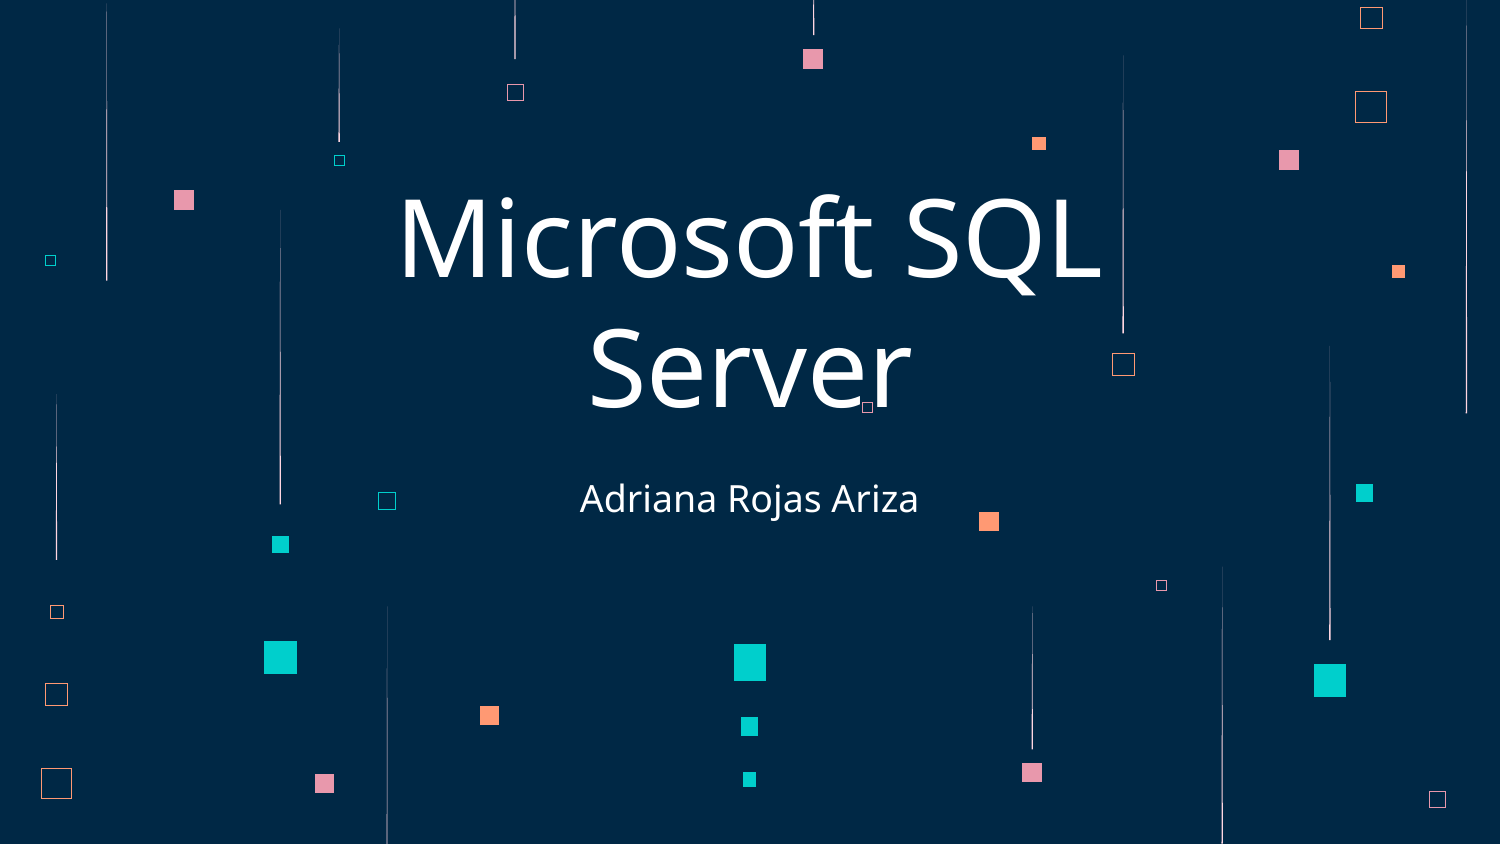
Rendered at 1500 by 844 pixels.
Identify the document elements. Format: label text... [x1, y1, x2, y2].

text_box [1032, 137, 1046, 151]
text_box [263, 209, 297, 675]
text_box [1111, 55, 1135, 376]
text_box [1313, 345, 1347, 698]
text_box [1022, 606, 1043, 783]
text_box [479, 705, 500, 726]
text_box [733, 644, 767, 787]
text_box [979, 511, 999, 532]
text_box [314, 773, 335, 794]
subtitle Adriana Rojas Ariza [479, 460, 1021, 591]
title Microsoft SQL Server [301, 313, 1244, 444]
